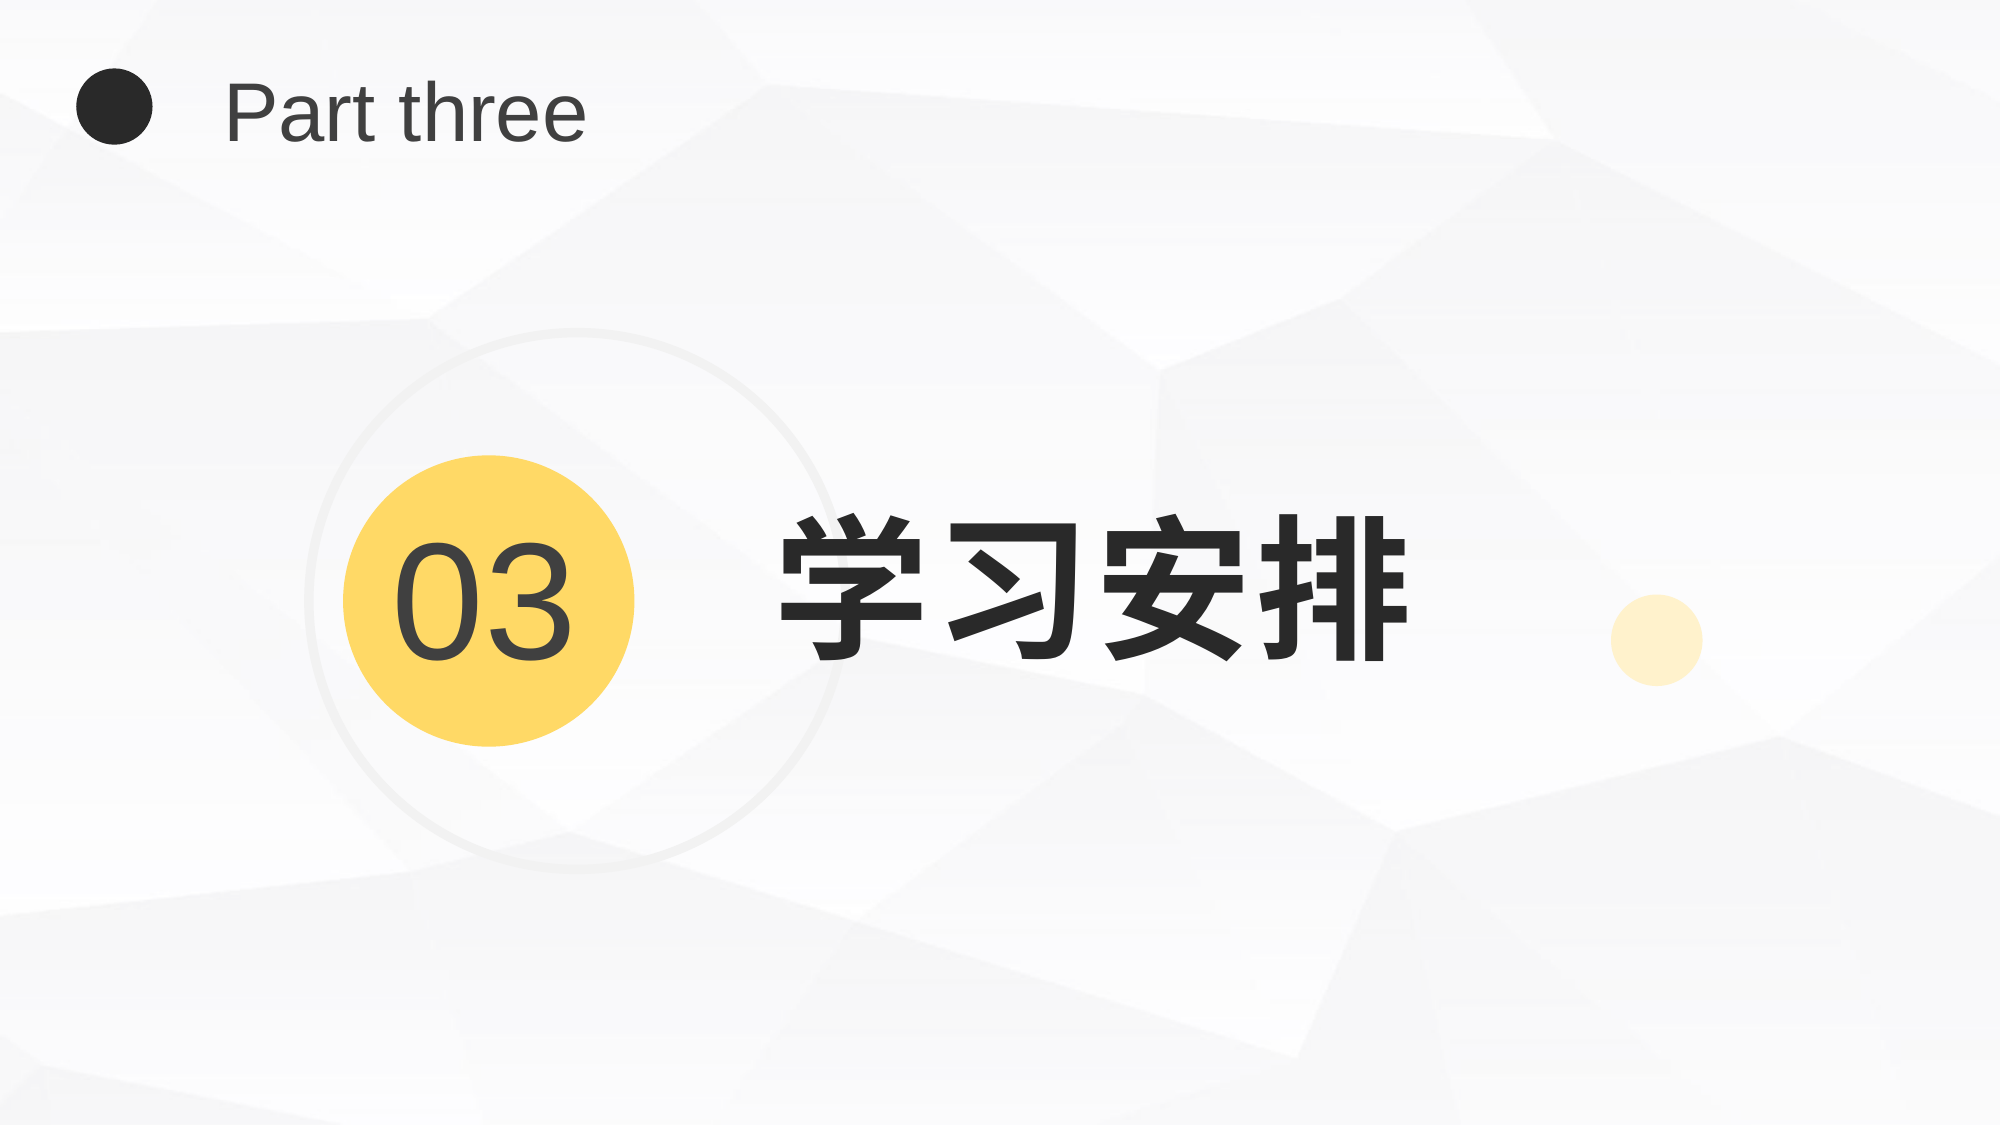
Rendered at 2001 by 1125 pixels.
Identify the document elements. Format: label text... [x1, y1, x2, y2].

text_box [1609, 593, 1704, 688]
text_box [75, 67, 154, 146]
text_box Part three [208, 50, 608, 166]
text_box 学习安排 [846, 485, 1434, 685]
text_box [308, 332, 846, 870]
